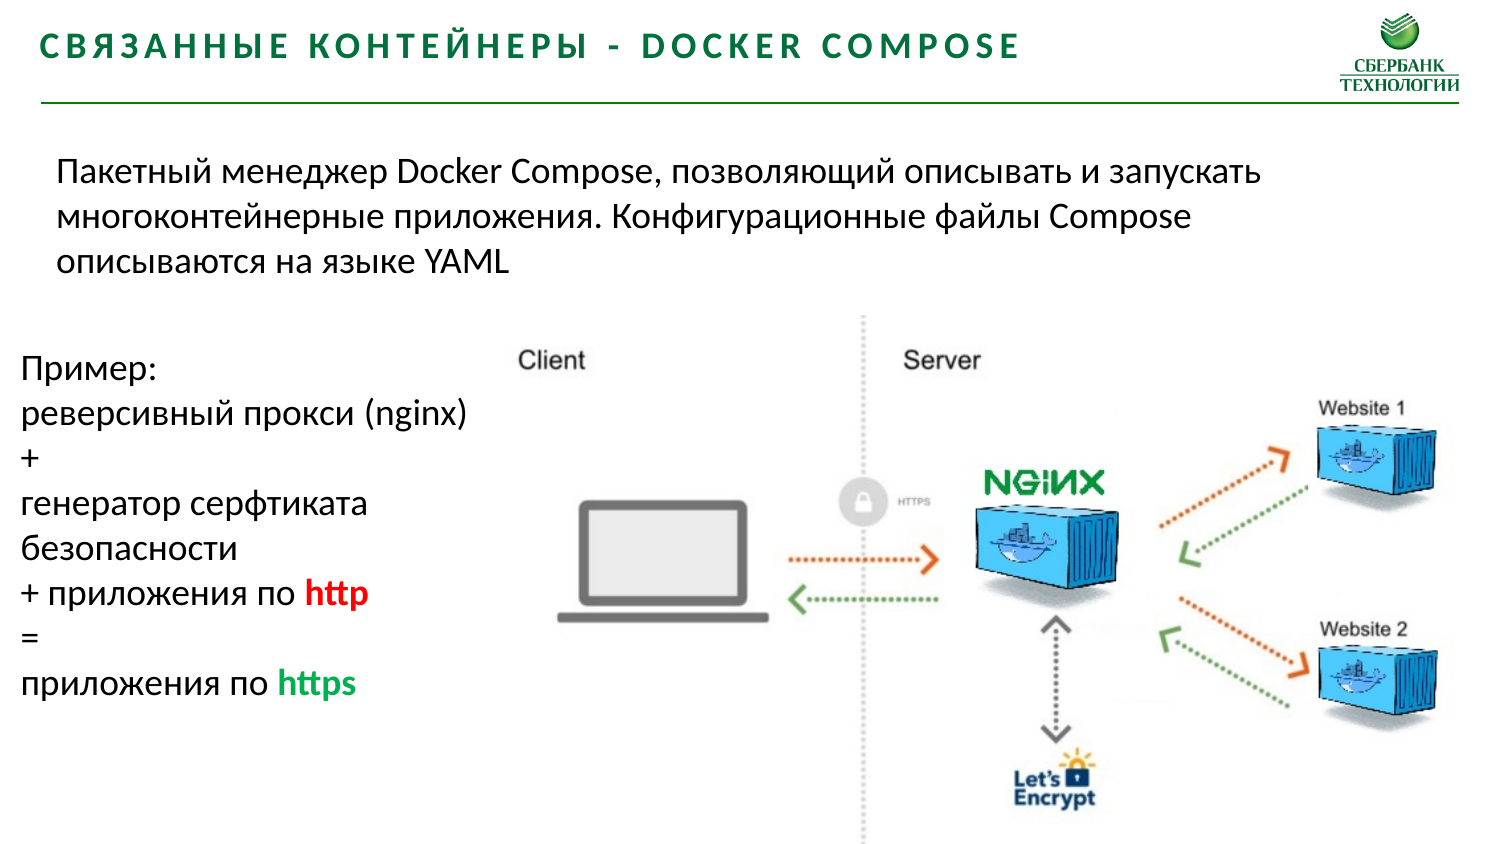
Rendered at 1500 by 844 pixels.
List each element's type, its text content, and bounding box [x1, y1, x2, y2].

text_box Пакетный менеджер Docker Compose, позволяющий описывать и запускать многоконтейнерные приложения. Конфигурационные файлы Compose описываются на языке YAML [41, 138, 1365, 334]
picture [478, 315, 1500, 844]
text_box Пример: реверсивный прокси (nginx) + генератор серфтиката безопасности + приложения по http = приложения по https [5, 335, 472, 755]
picture [1340, 13, 1459, 91]
list Связанные контейнеры - Docker Compose [39, 13, 1115, 67]
